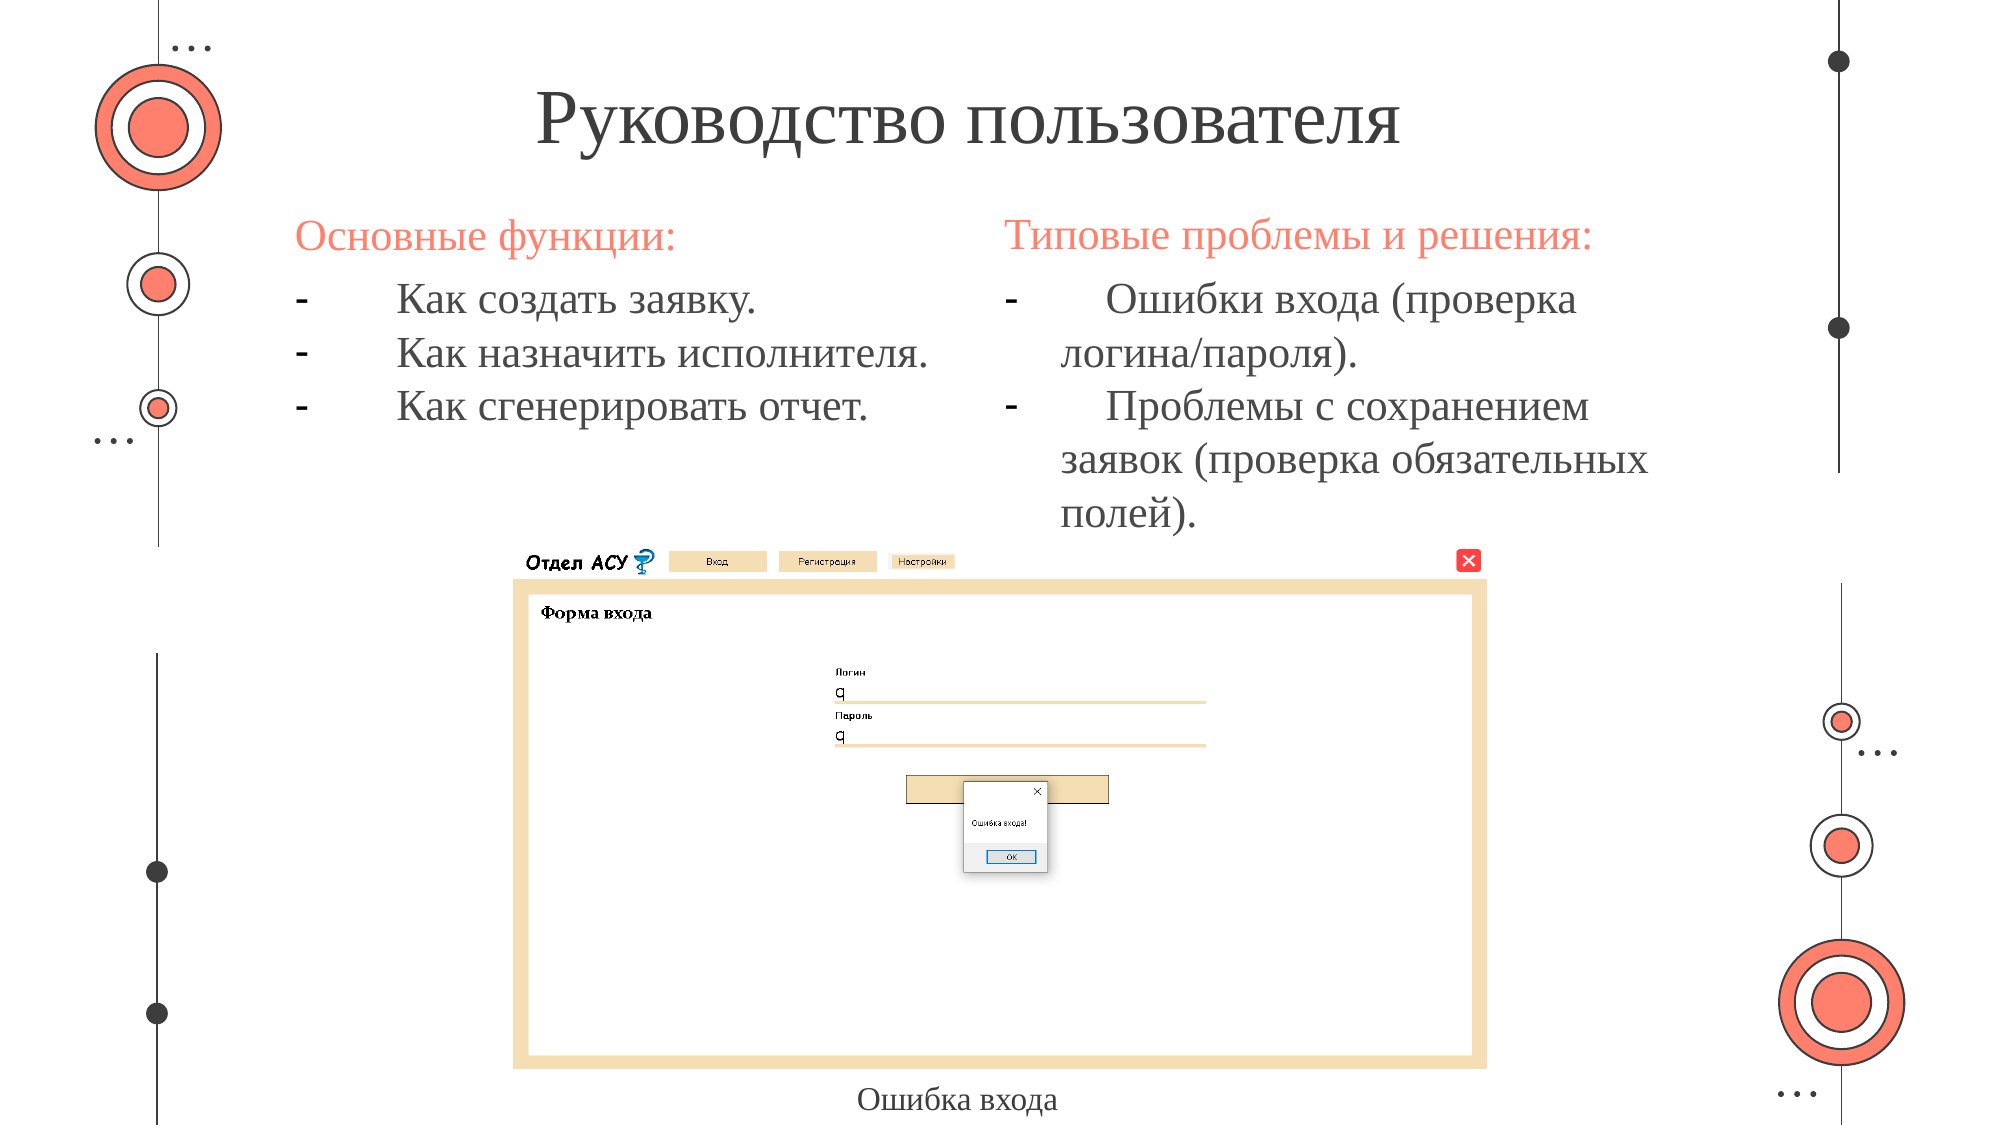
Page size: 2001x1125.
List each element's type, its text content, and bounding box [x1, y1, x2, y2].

text_box Как создать заявку. Как назначить исполнителя. Как сгенерировать отчет. [280, 254, 989, 570]
text_box Основные функции: [279, 186, 989, 274]
text_box Типовые проблемы и решения: [989, 185, 1710, 274]
text_box Ошибки входа (проверка логина/пароля). Проблемы с сохранением заявок (проверка обязательных полей). [989, 254, 1699, 570]
picture [513, 542, 1487, 1069]
text_box Ошибка входа [842, 1077, 1158, 1125]
title Руководство пользователя [520, 50, 1480, 185]
